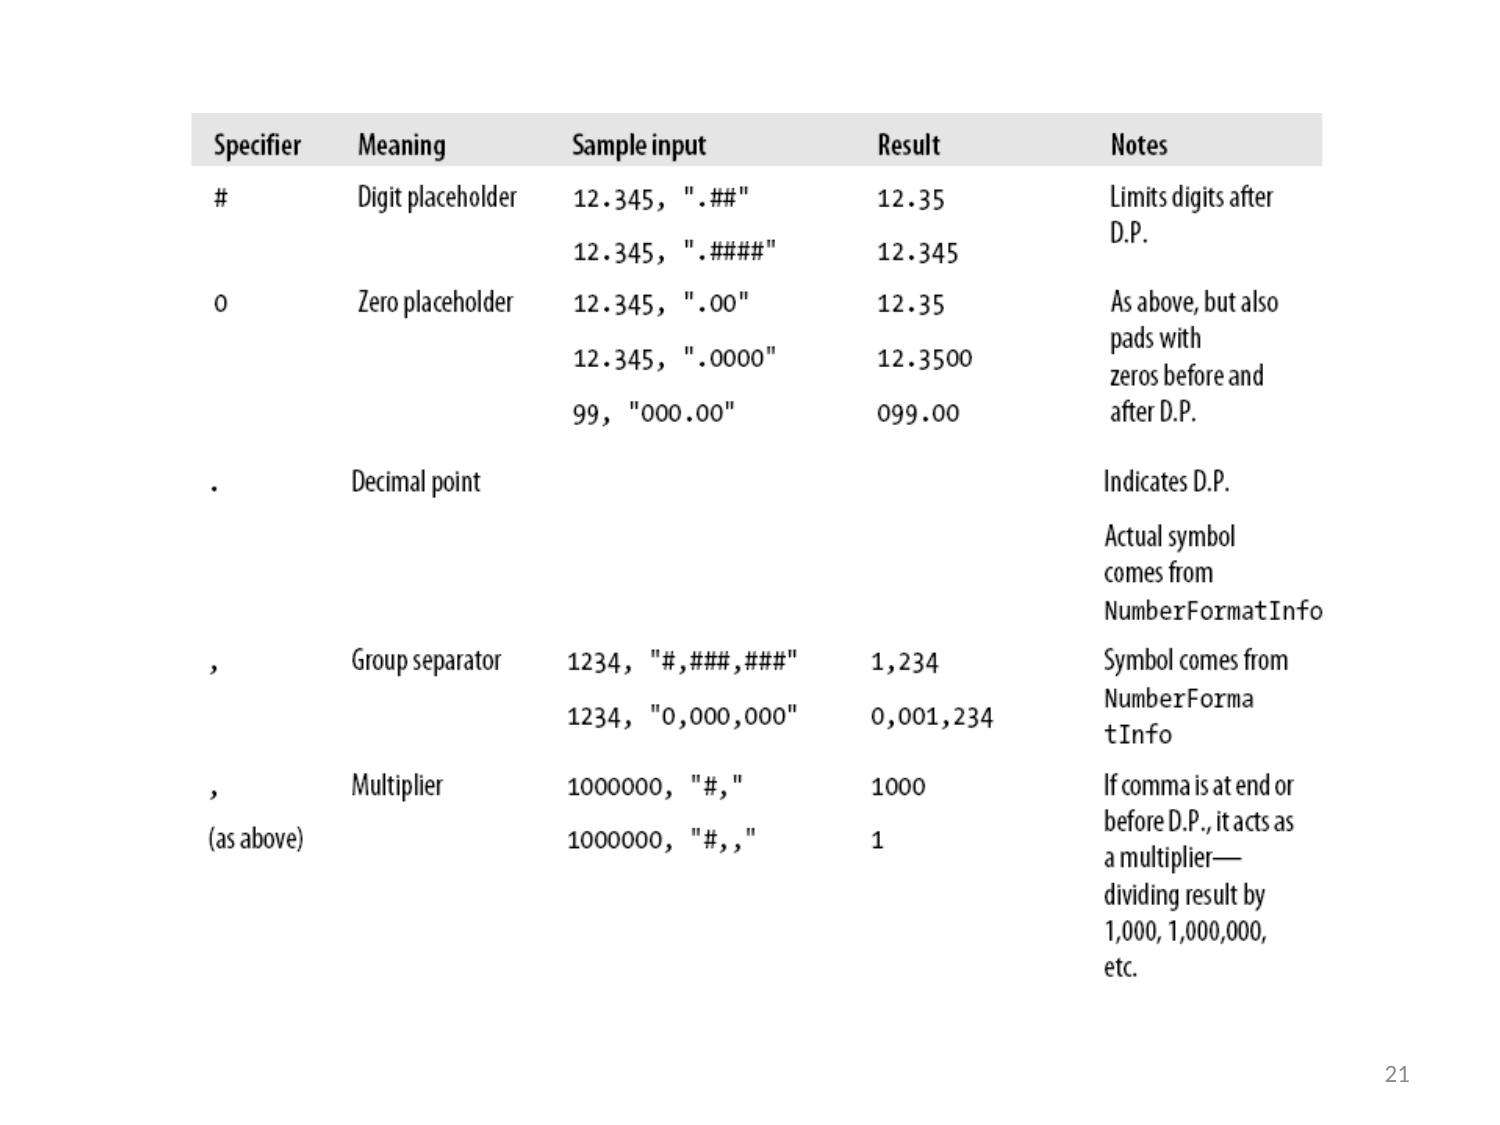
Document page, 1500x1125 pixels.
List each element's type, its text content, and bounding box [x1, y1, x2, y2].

slide_number 21 [1074, 1042, 1425, 1103]
picture [187, 451, 1346, 988]
picture [187, 113, 1324, 437]
